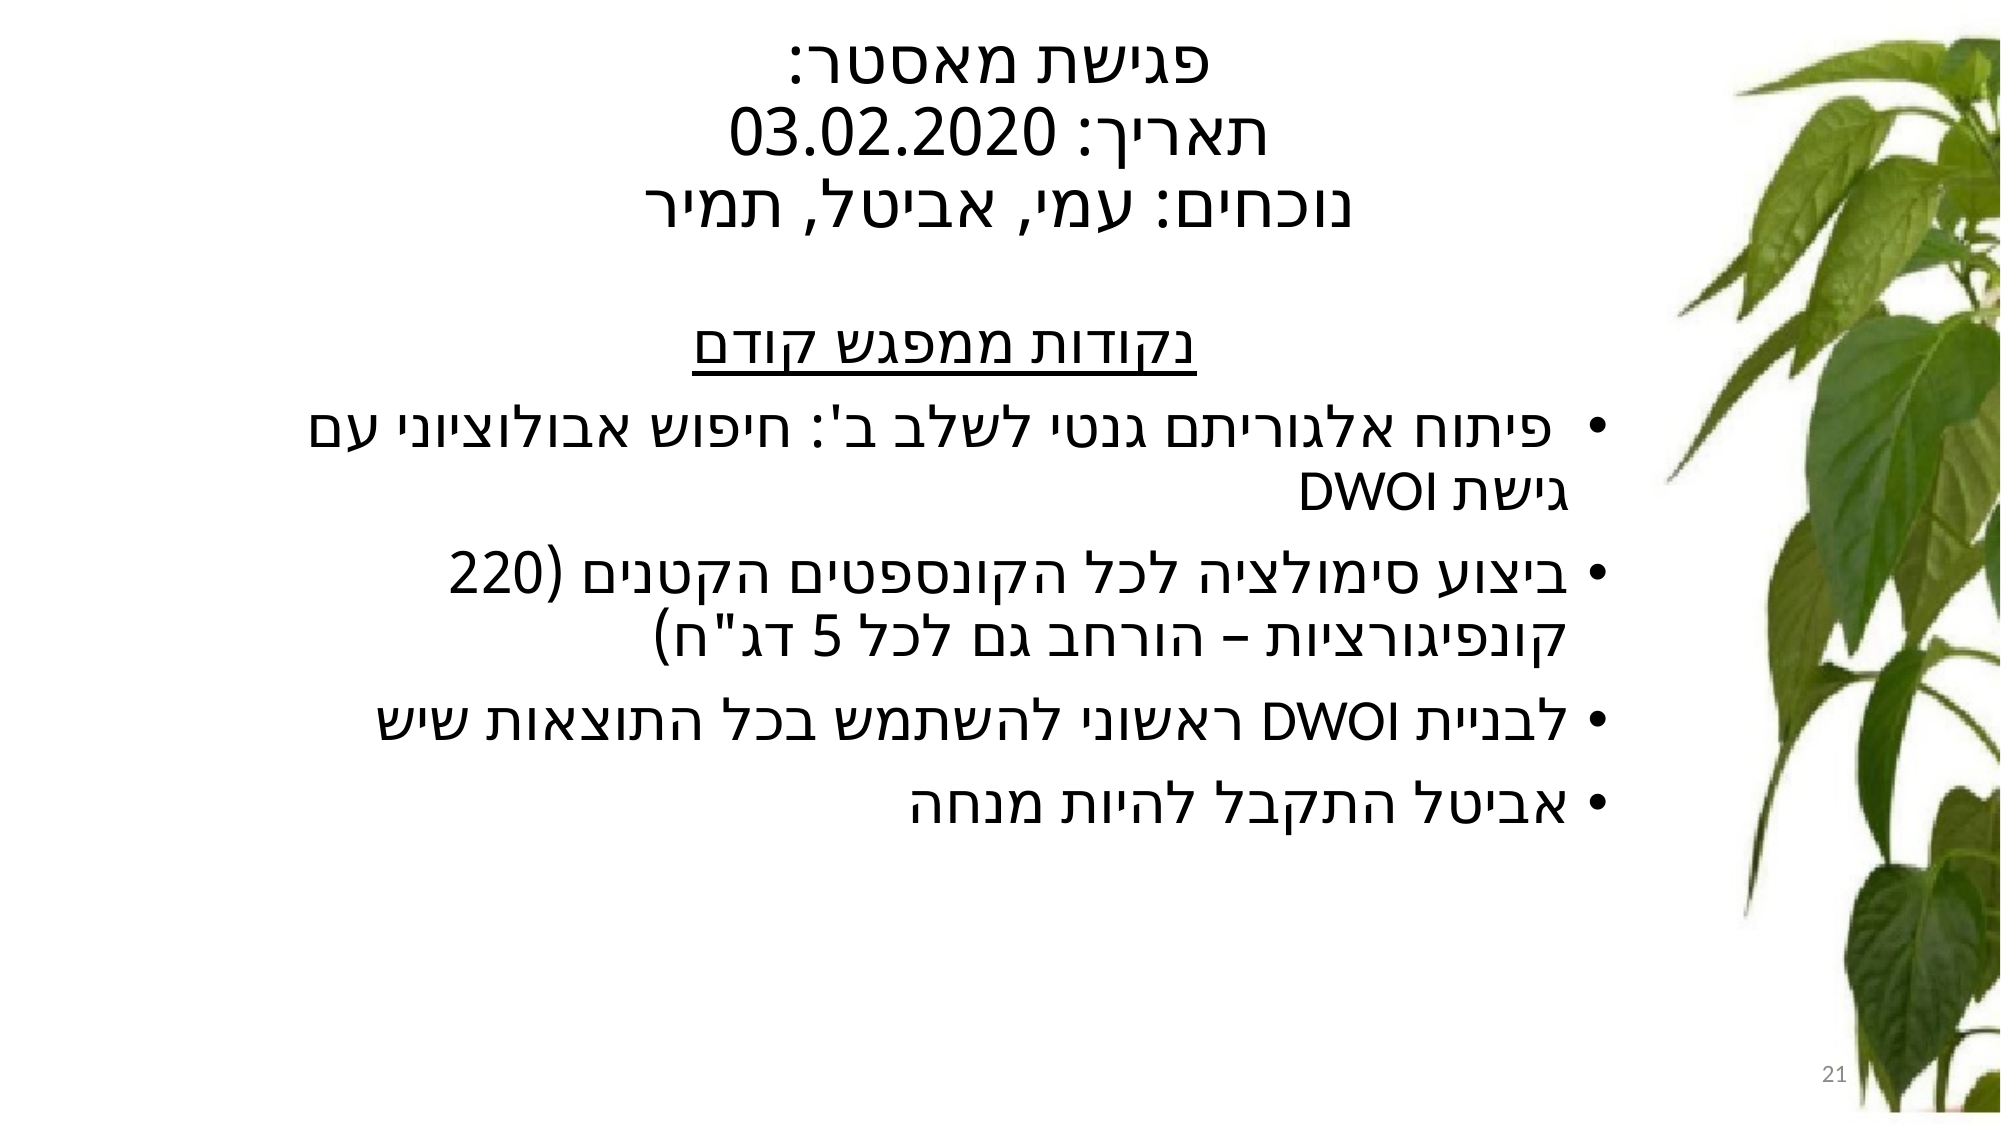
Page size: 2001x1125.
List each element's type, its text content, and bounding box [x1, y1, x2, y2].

list נקודות ממפגש קודם פיתוח אלגוריתם גנטי לשלב ב': חיפוש אבולוציוני עם גישת DWOI ביצוע סימולציה לכל הקונספטים הקטנים (220 קונפיגורציות – הורחב גם לכל 5 דג"ח) לבניית DWOI ראשוני להשתמש בכל התוצאות שיש אביטל התקבל להיות מנחה [266, 305, 1623, 974]
slide_number 21 [1412, 1042, 1863, 1103]
title פגישת מאסטר: תאריך: 03.02.2020 נוכחים: עמי, אביטל, תמיר [137, 59, 1863, 289]
picture [0, 0, 2001, 1125]
